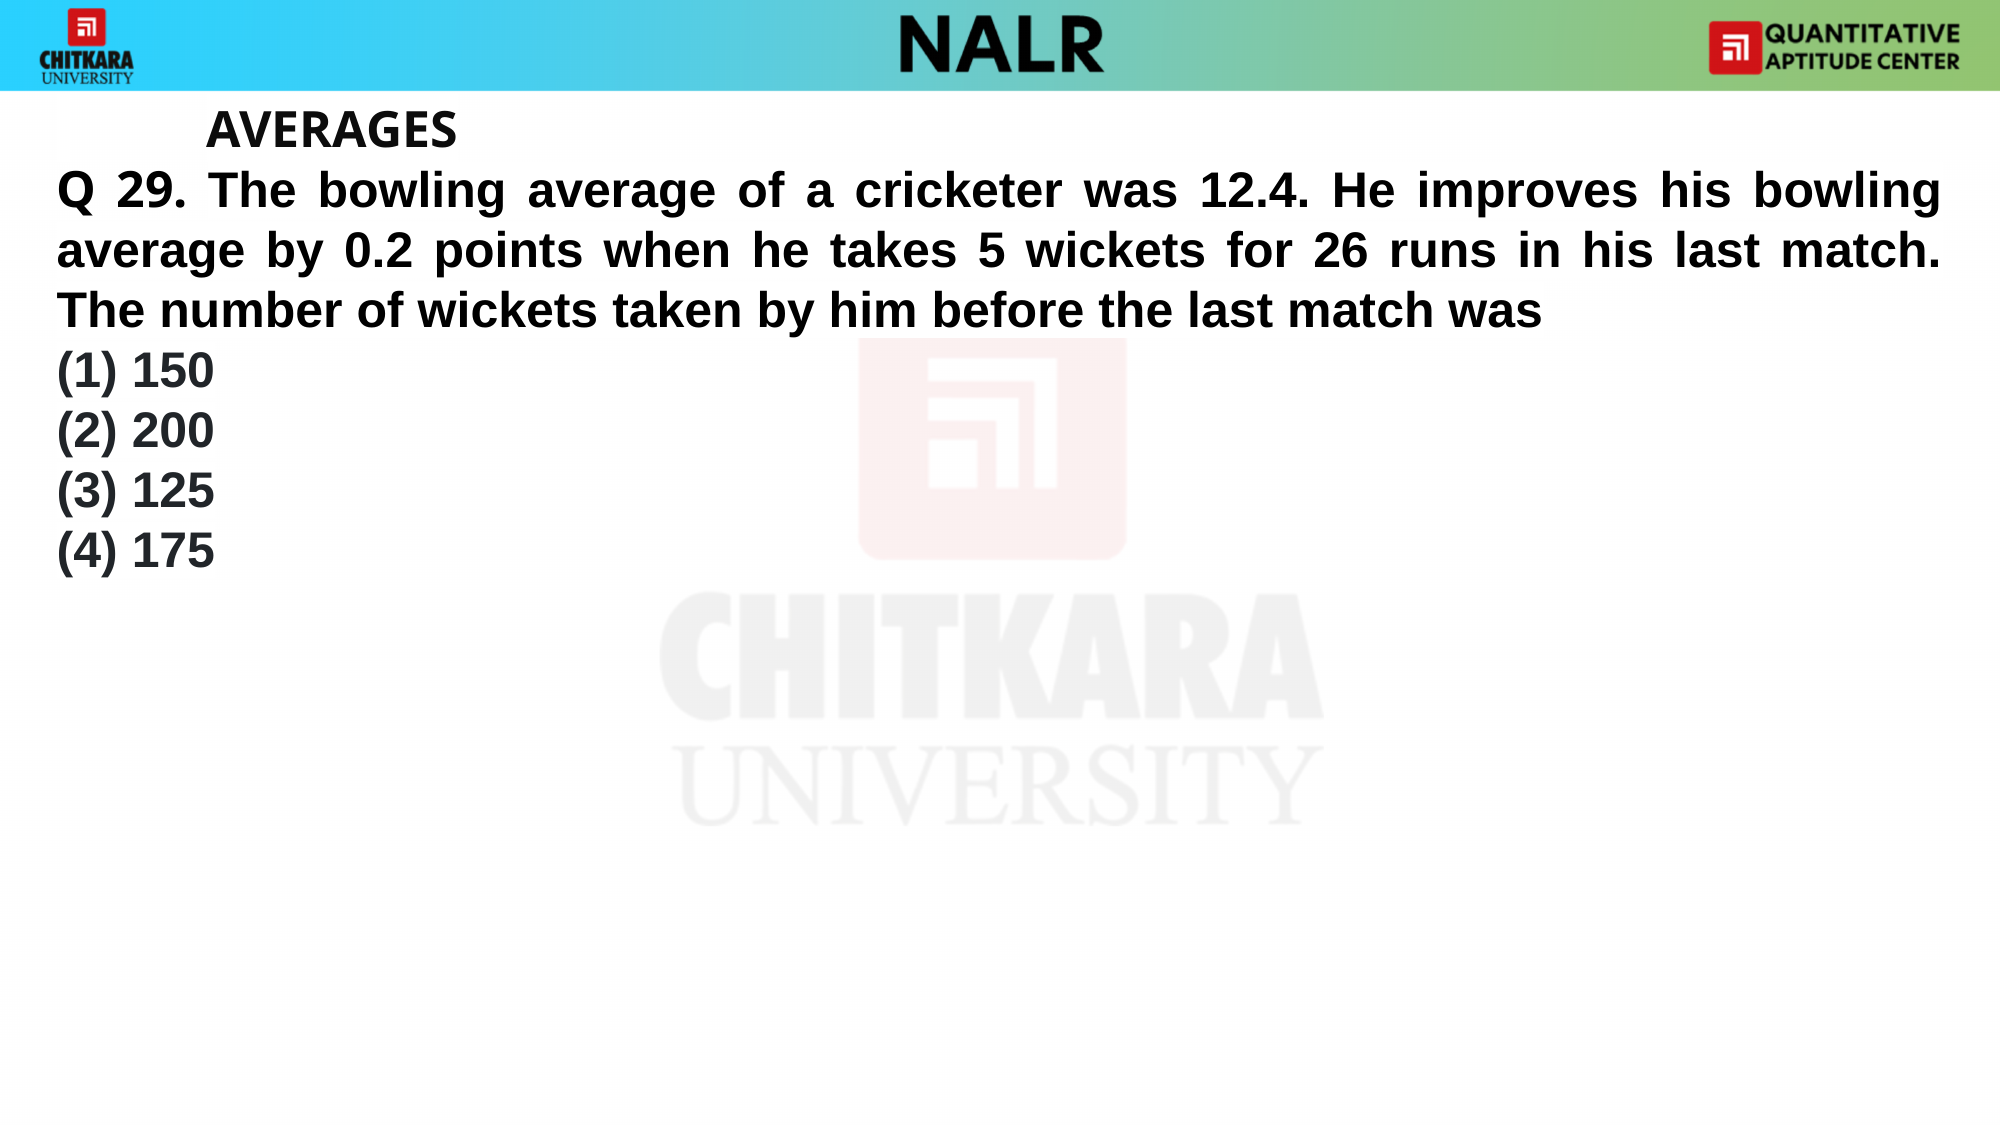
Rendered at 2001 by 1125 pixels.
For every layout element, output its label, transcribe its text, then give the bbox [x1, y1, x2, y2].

title [41, 0, 1959, 90]
list AVERAGES Q 29. The bowling average of a cricketer was 12.4. He improves his bowling average by 0.2 points when he takes 5 wickets for 26 runs in his last match. The number of wickets taken by him before the last match was (1) 150 (2) 200 (3) 125 (4) 175 [41, 90, 1959, 909]
picture [0, 0, 2000, 1125]
